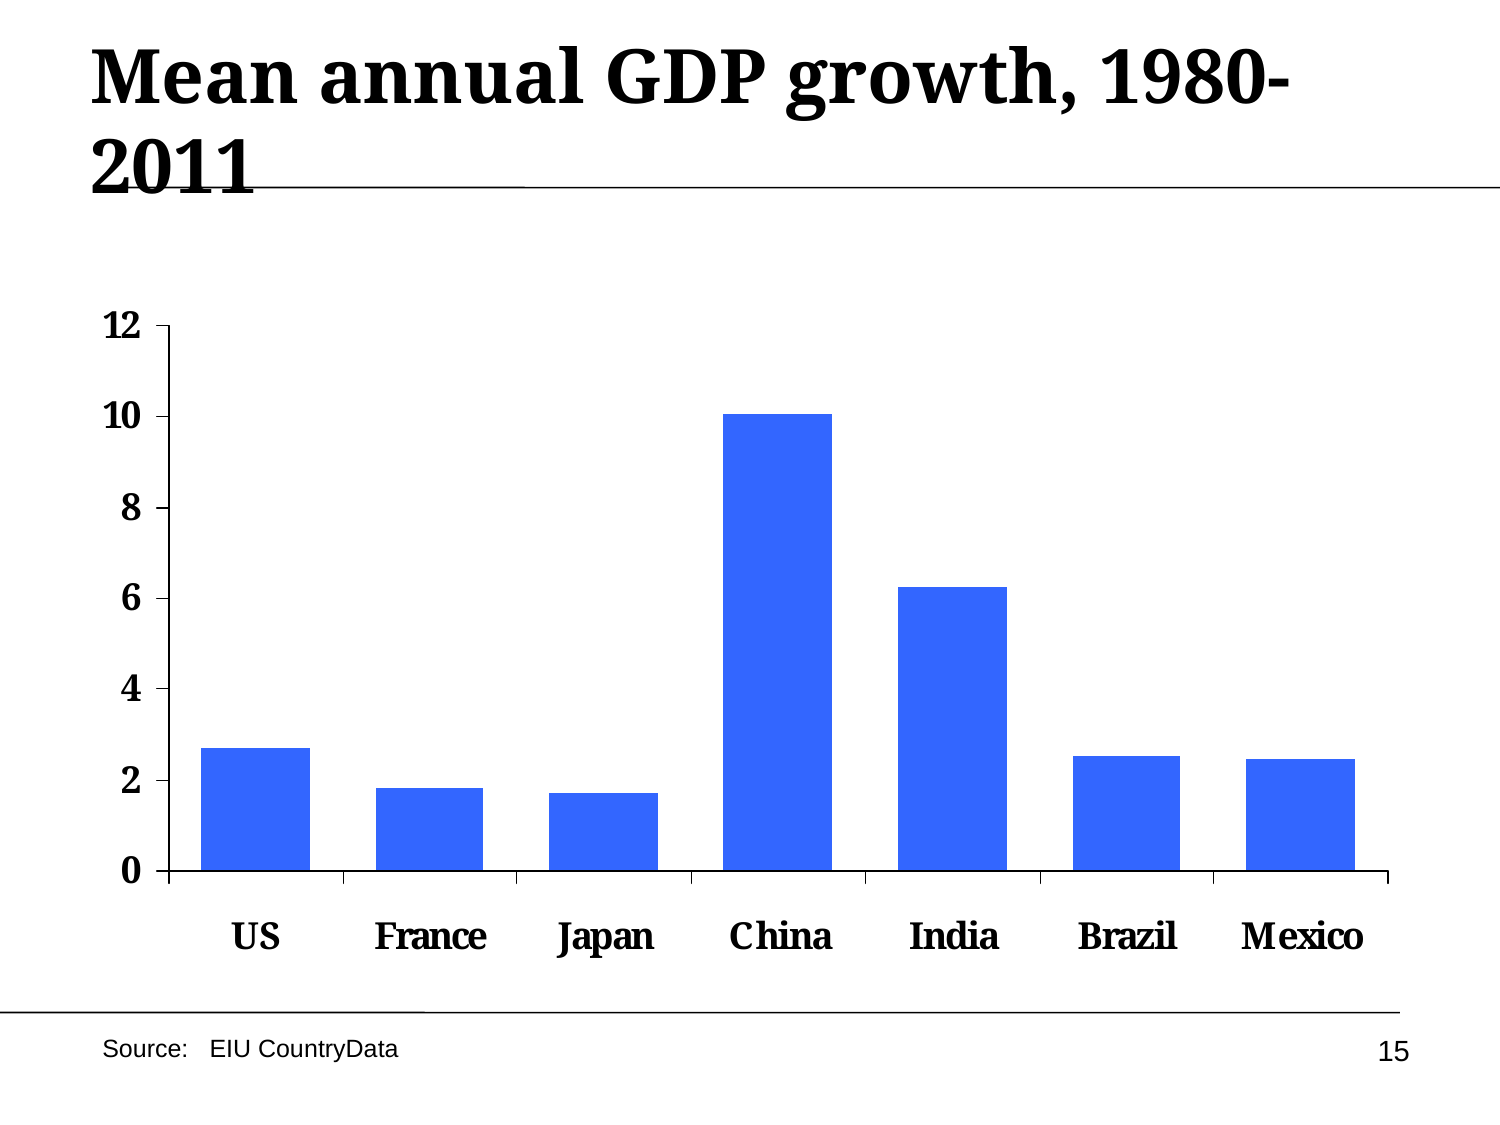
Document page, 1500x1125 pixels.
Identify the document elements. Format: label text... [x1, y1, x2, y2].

slide_number 15 [1074, 1024, 1426, 1103]
text_box Source: EIU CountryData [87, 1025, 813, 1070]
title Mean annual GDP growth, 1980-2011 [74, 49, 1426, 188]
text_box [74, 262, 1411, 1001]
